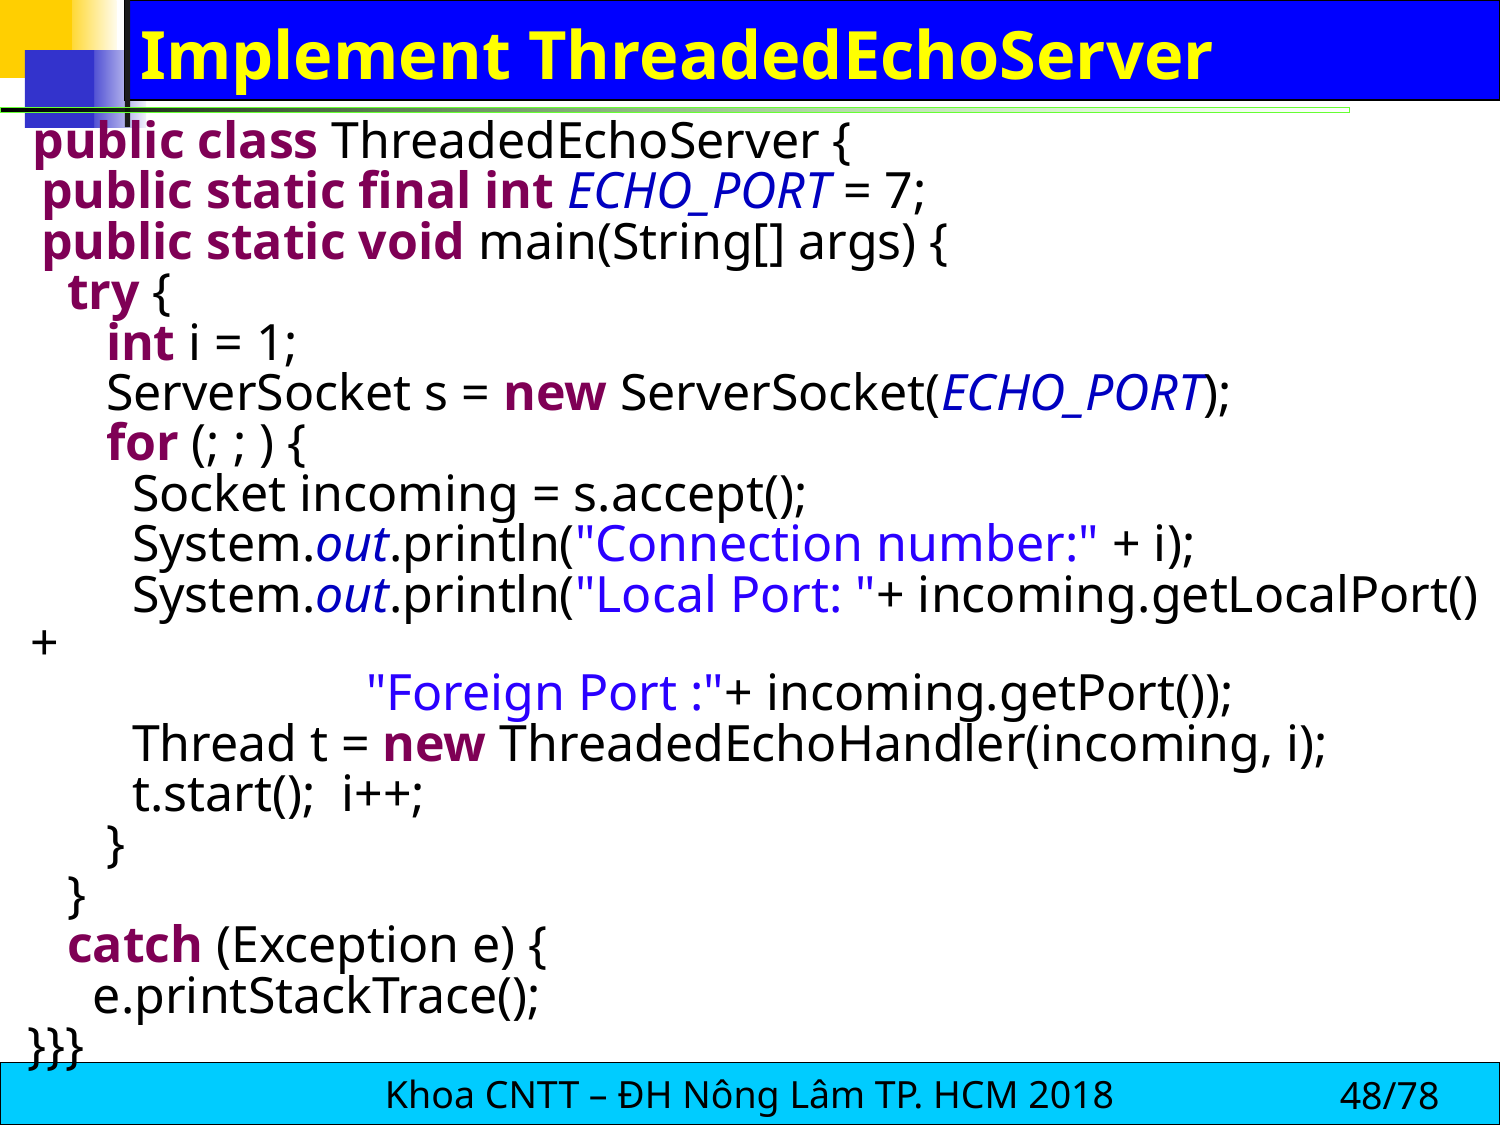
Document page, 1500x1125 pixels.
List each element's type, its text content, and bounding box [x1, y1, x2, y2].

list public class ThreadedEchoServer { public static final int ECHO_PORT = 7; public static void main(String[] args) { try { int i = 1; ServerSocket s = new ServerSocket(ECHO_PORT); for (; ; ) { Socket incoming = s.accept(); System.out.println("Connection number:" + i); System.out.println("Local Port: "+ incoming.getLocalPort()+ "Foreign Port :"+ incoming.getPort()); Thread t = new ThreadedEchoHandler(incoming, i); t.start(); i++; } } catch (Exception e) { e.printStackTrace(); }}} [0, 112, 1500, 1051]
title Implement ThreadedEchoServer [124, 12, 1467, 101]
